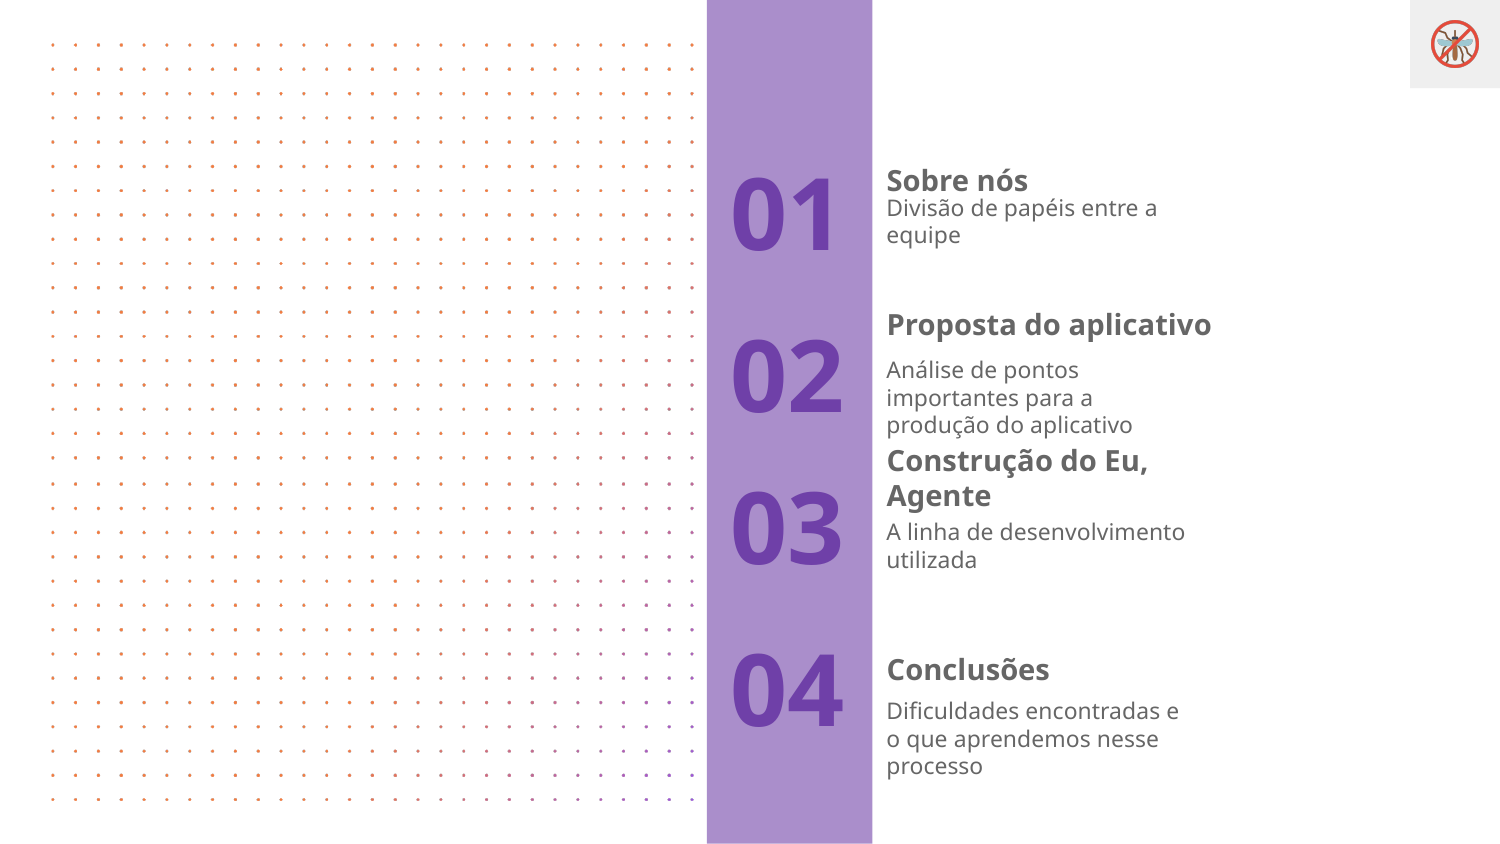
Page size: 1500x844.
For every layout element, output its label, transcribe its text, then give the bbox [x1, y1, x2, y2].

subtitle Construção do Eu, Agente [898, 479, 1269, 528]
subtitle Sobre nós [871, 81, 1206, 178]
title 02 [677, 285, 898, 438]
title 04 [677, 600, 898, 762]
title 01 [677, 123, 898, 285]
subtitle A linha de desenvolvimento utilizada [898, 502, 1206, 591]
subtitle Análise de pontos importantes para a produção do aplicativo [898, 340, 1206, 417]
subtitle Proposta do aplicativo [898, 316, 1290, 357]
subtitle Conclusões [871, 654, 1206, 681]
subtitle Dificuldades encontradas e o que aprendemos nesse processo [871, 681, 1206, 770]
title 03 [677, 438, 898, 600]
picture [51, 43, 706, 801]
subtitle Divisão de papéis entre a equipe [898, 178, 1206, 267]
picture [1431, 20, 1479, 68]
slide_number [1410, 0, 1500, 89]
